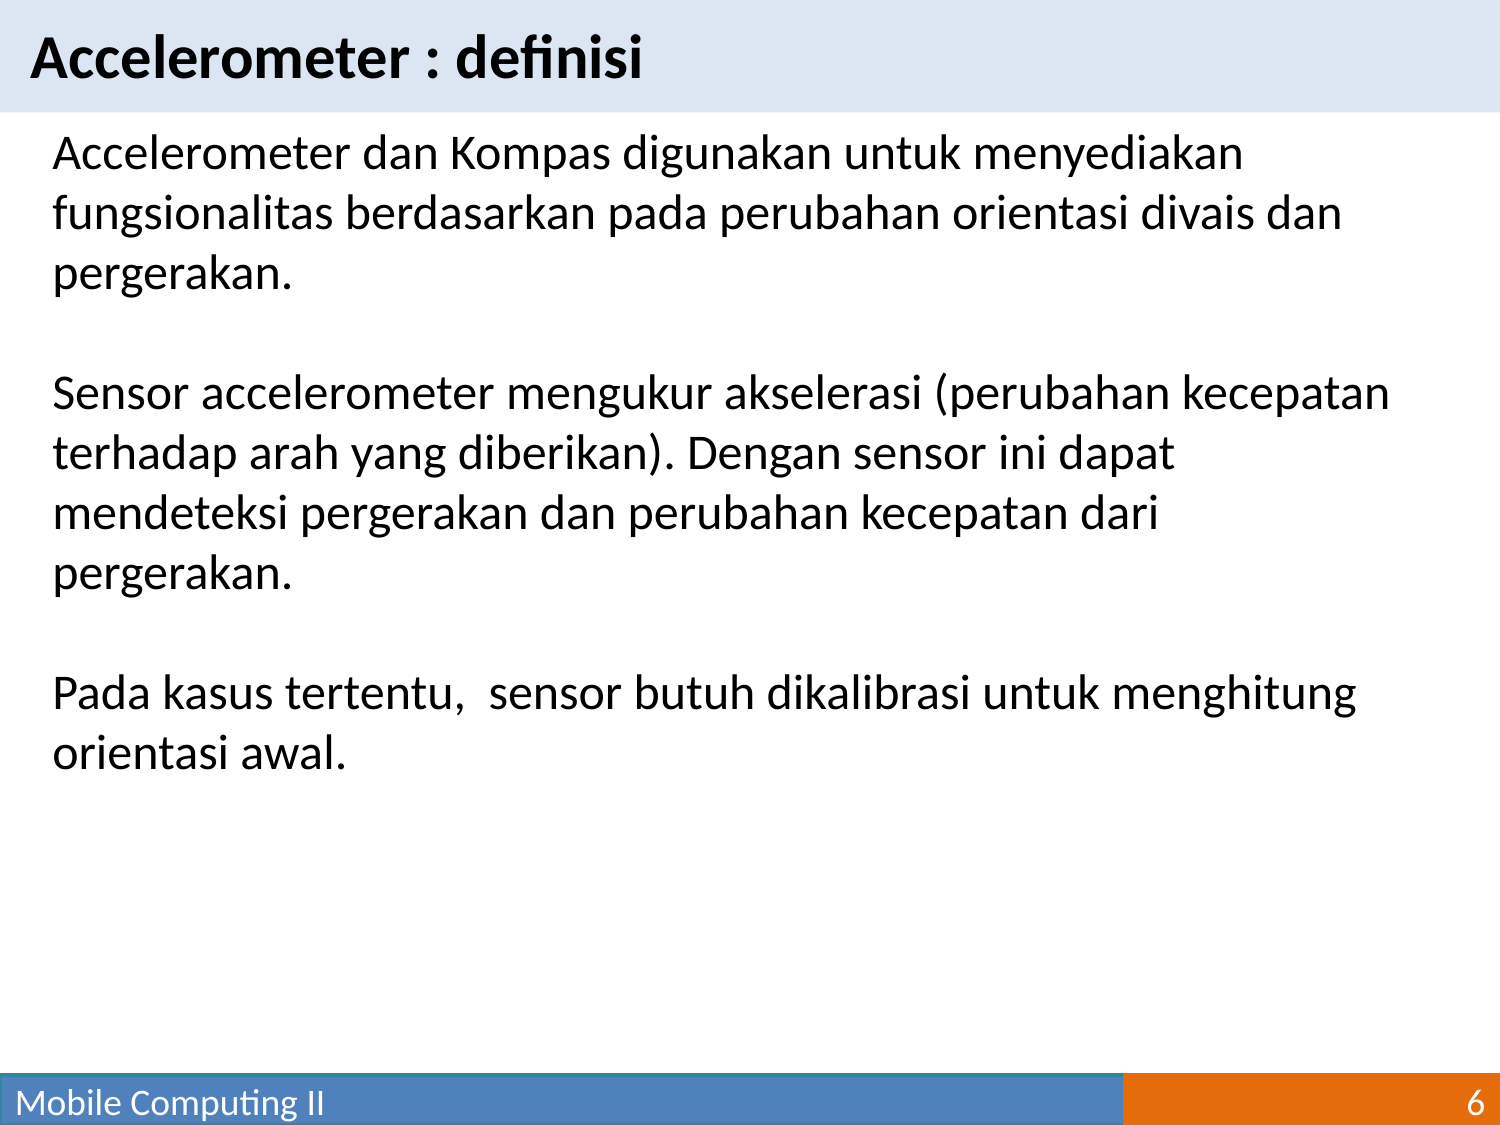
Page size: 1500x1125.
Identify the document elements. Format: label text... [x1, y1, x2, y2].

text_box [0, 0, 1500, 115]
text_box Accelerometer dan Kompas digunakan untuk menyediakan fungsionalitas berdasarkan pada perubahan orientasi divais dan pergerakan. Sensor accelerometer mengukur akselerasi (perubahan kecepatan terhadap arah yang diberikan). Dengan sensor ini dapat mendeteksi pergerakan dan perubahan kecepatan dari pergerakan. Pada kasus tertentu, sensor butuh dikalibrasi untuk menghitung orientasi awal. [37, 112, 1425, 788]
text_box 6 [1123, 1073, 1500, 1125]
text_box Mobile Computing II [0, 1073, 1123, 1125]
text_box Accelerometer : definisi [15, 9, 660, 99]
